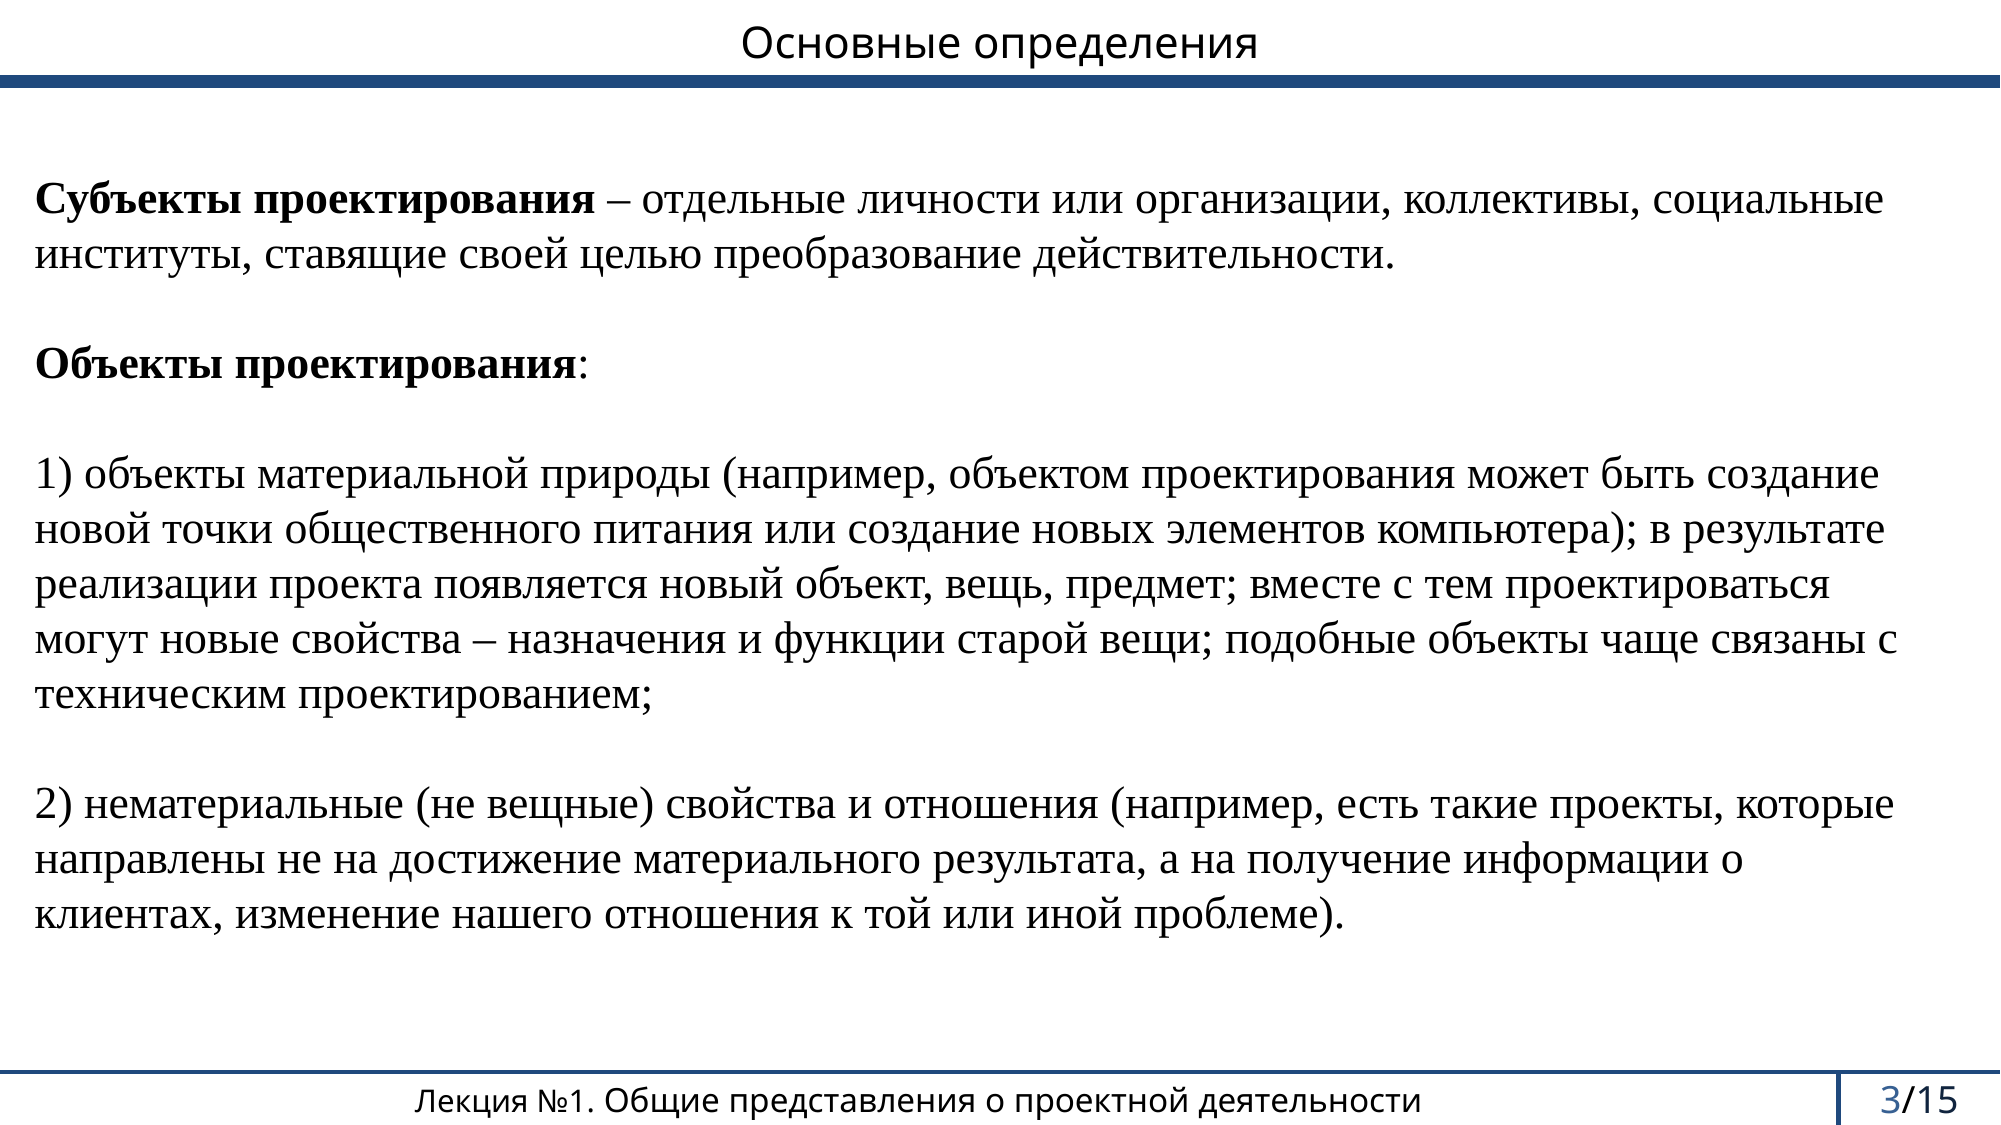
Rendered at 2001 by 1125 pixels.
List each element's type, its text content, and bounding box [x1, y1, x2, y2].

text_box Основные определения [249, 7, 1750, 75]
text_box 3/15 [1844, 1084, 2000, 1125]
text_box Лекция №1. Общие представления о проектной деятельности [0, 1082, 1834, 1125]
title Субъекты проектирования – отдельные личности или организации, коллективы, социальные институты, ставящие своей целью преобразование действительности. Объекты проектирования: 1) объекты материальной природы (например, объектом проектирования может быть создание новой точки общественного питания или создание новых элементов компьютера); в результате реализации проекта появляется новый объект, вещь, предмет; вместе с тем проектироваться могут новые свойства – назначения и функции старой вещи; подобные объекты чаще связаны с техническим проектированием; 2) нематериальные (не вещные) свойства и отношения (например, есть такие проекты, которые направлены не на достижение материального результата, а на получение информации о клиентах, изменение нашего отношения к той или иной проблеме). [19, 137, 1957, 868]
